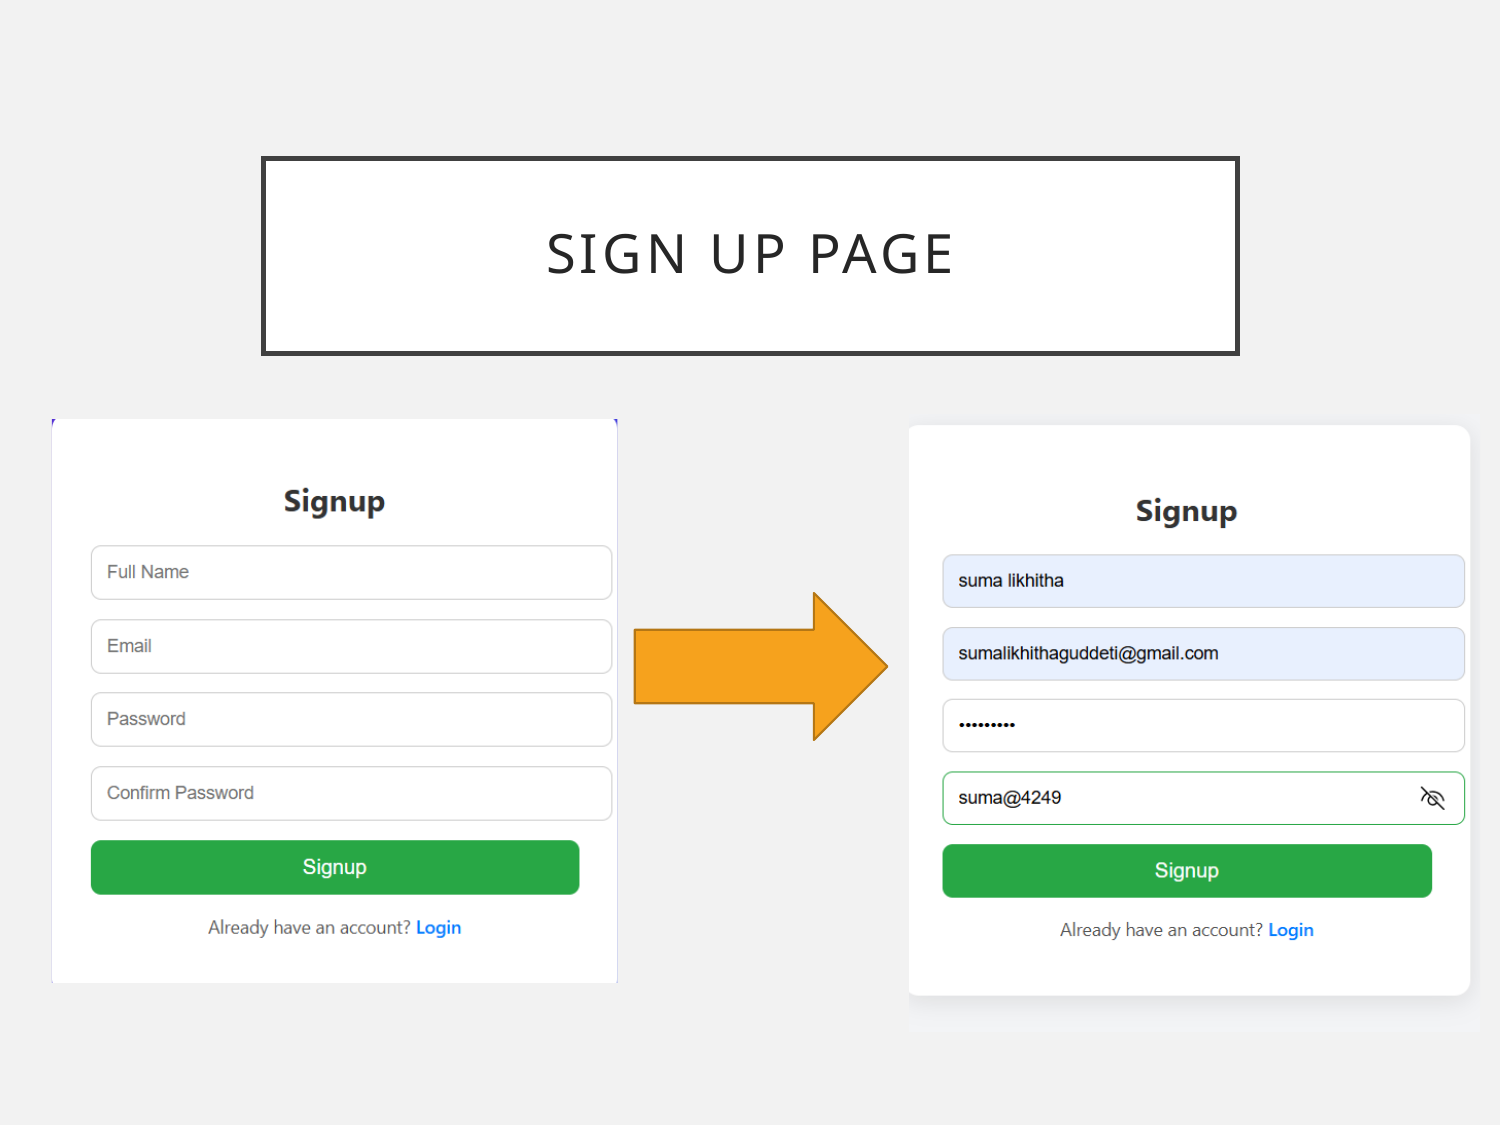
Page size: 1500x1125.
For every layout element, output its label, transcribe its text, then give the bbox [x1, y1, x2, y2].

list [51, 419, 618, 983]
picture [909, 413, 1481, 1032]
title Sign up page [261, 156, 1240, 356]
text_box [633, 592, 889, 741]
